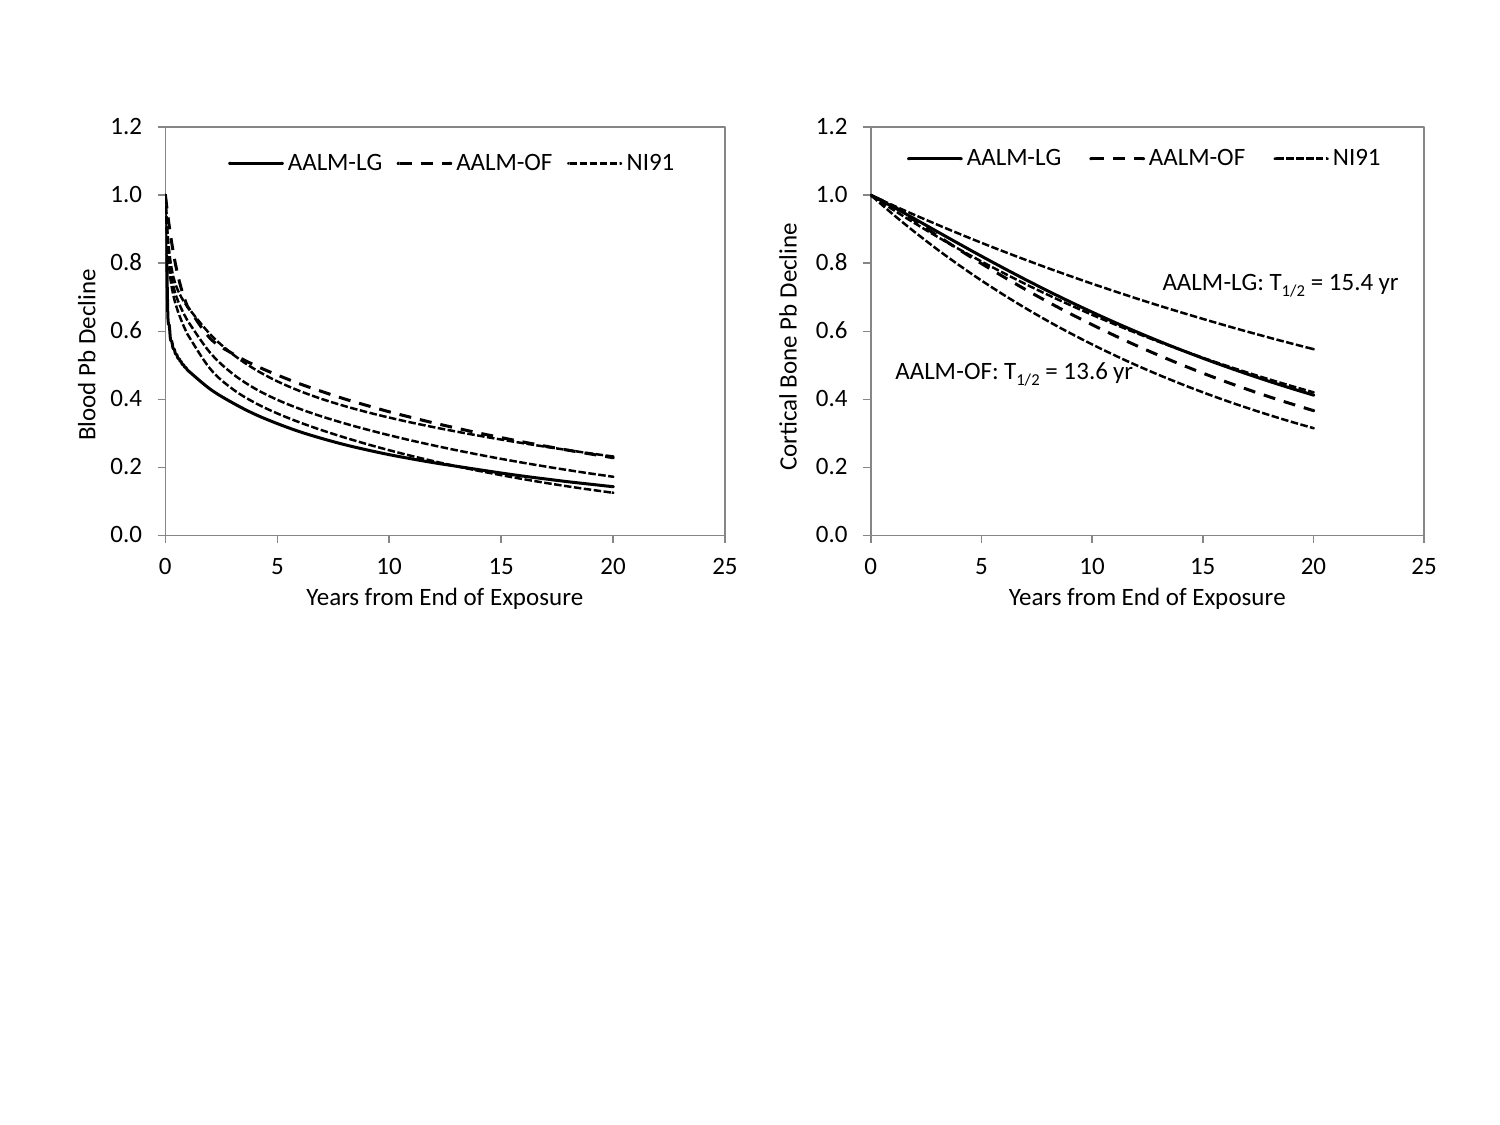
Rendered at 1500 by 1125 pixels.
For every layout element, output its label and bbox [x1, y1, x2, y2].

picture [49, 99, 1499, 616]
